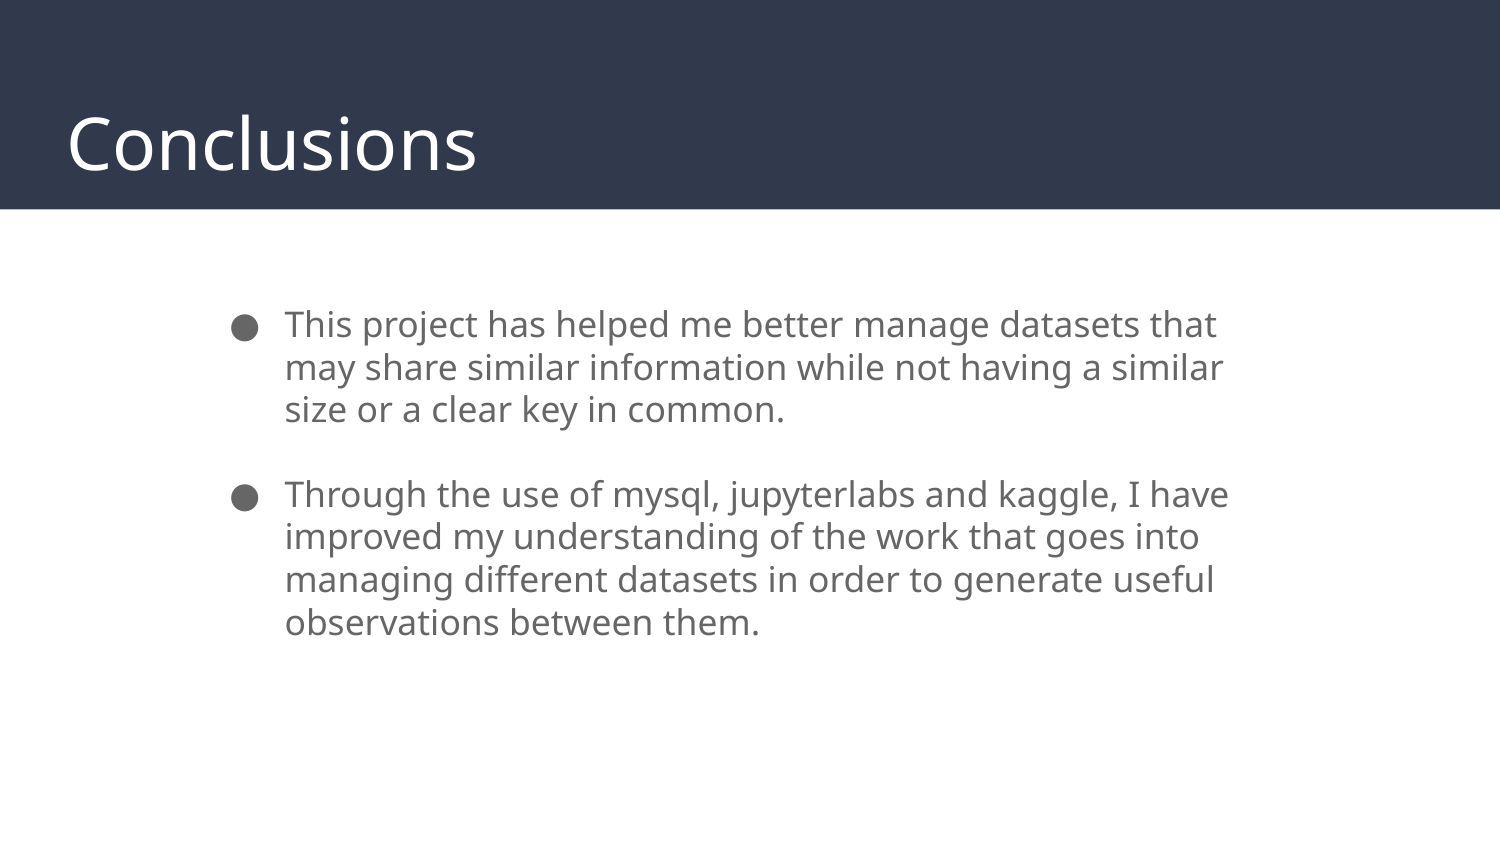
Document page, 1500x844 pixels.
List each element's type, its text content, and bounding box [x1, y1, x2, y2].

text_box This project has helped me better manage datasets that may share similar information while not having a similar size or a clear key in common. Through the use of mysql, jupyterlabs and kaggle, I have improved my understanding of the work that goes into managing different datasets in order to generate useful observations between them. [194, 287, 1306, 712]
title Conclusions [51, 82, 1466, 205]
